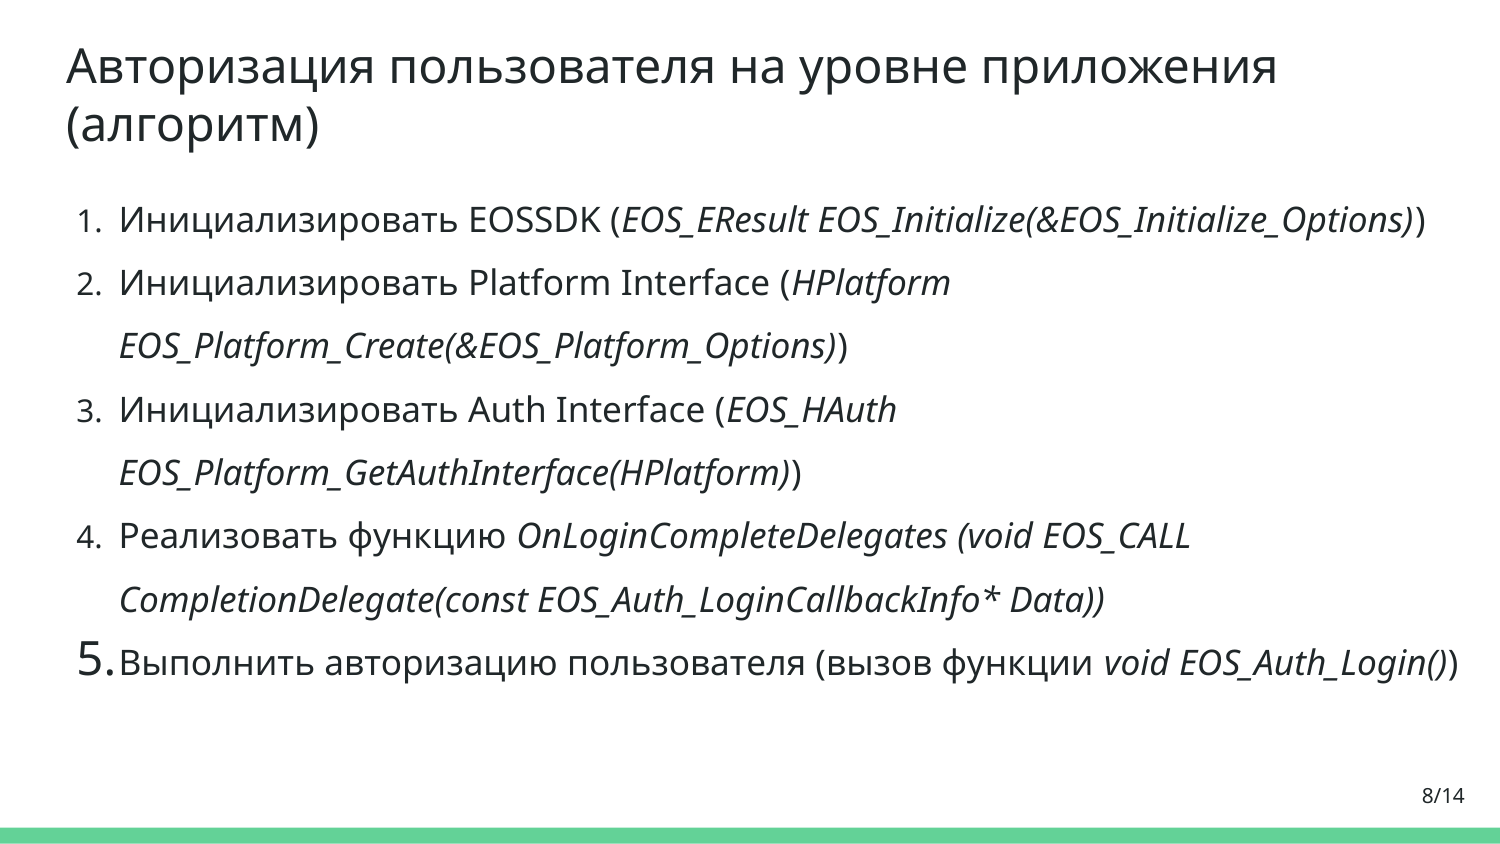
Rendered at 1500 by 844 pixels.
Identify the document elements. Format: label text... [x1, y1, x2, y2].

title Авторизация пользователя на уровне приложения (алгоритм) [51, 20, 1449, 160]
list Инициализировать EOSSDK (EOS_EResult EOS_Initialize(&EOS_Initialize_Options)) Инициализировать Platform Interface (HPlatform EOS_Platform_Create(&EOS_Platform_Options)) Инициализировать Auth Interface (EOS_HAuth EOS_Platform_GetAuthInterface(HPlatform)) Реализовать функцию OnLoginCompleteDelegates (void EOS_CALL CompletionDelegate(const EOS_Auth_LoginCallbackInfo* Data)) Выполнить авторизацию пользователя (вызов функции void EOS_Auth_Login()) [43, 160, 1493, 708]
slide_number 8/14 [1389, 764, 1480, 830]
